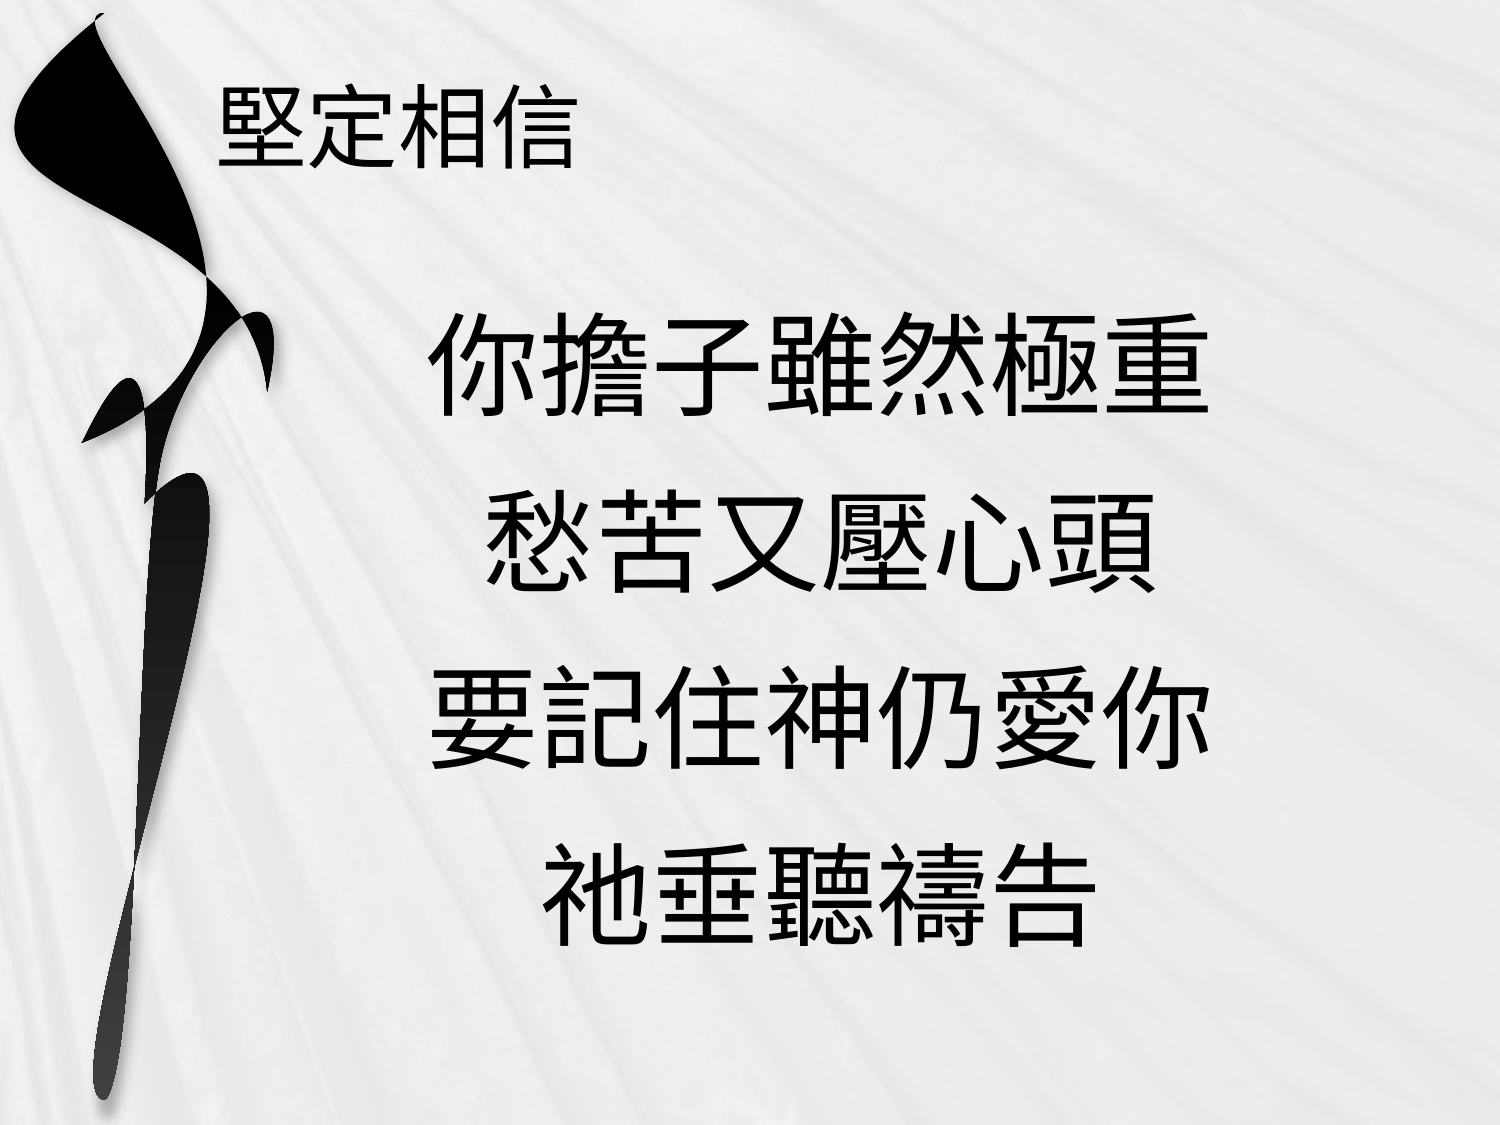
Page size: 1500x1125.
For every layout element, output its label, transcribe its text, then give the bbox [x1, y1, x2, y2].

list 你擔子雖然極重 愁苦又壓心頭 要記住神仍愛你 祂垂聽禱告 [324, 287, 1316, 1005]
title 堅定相信 [200, 12, 1317, 238]
